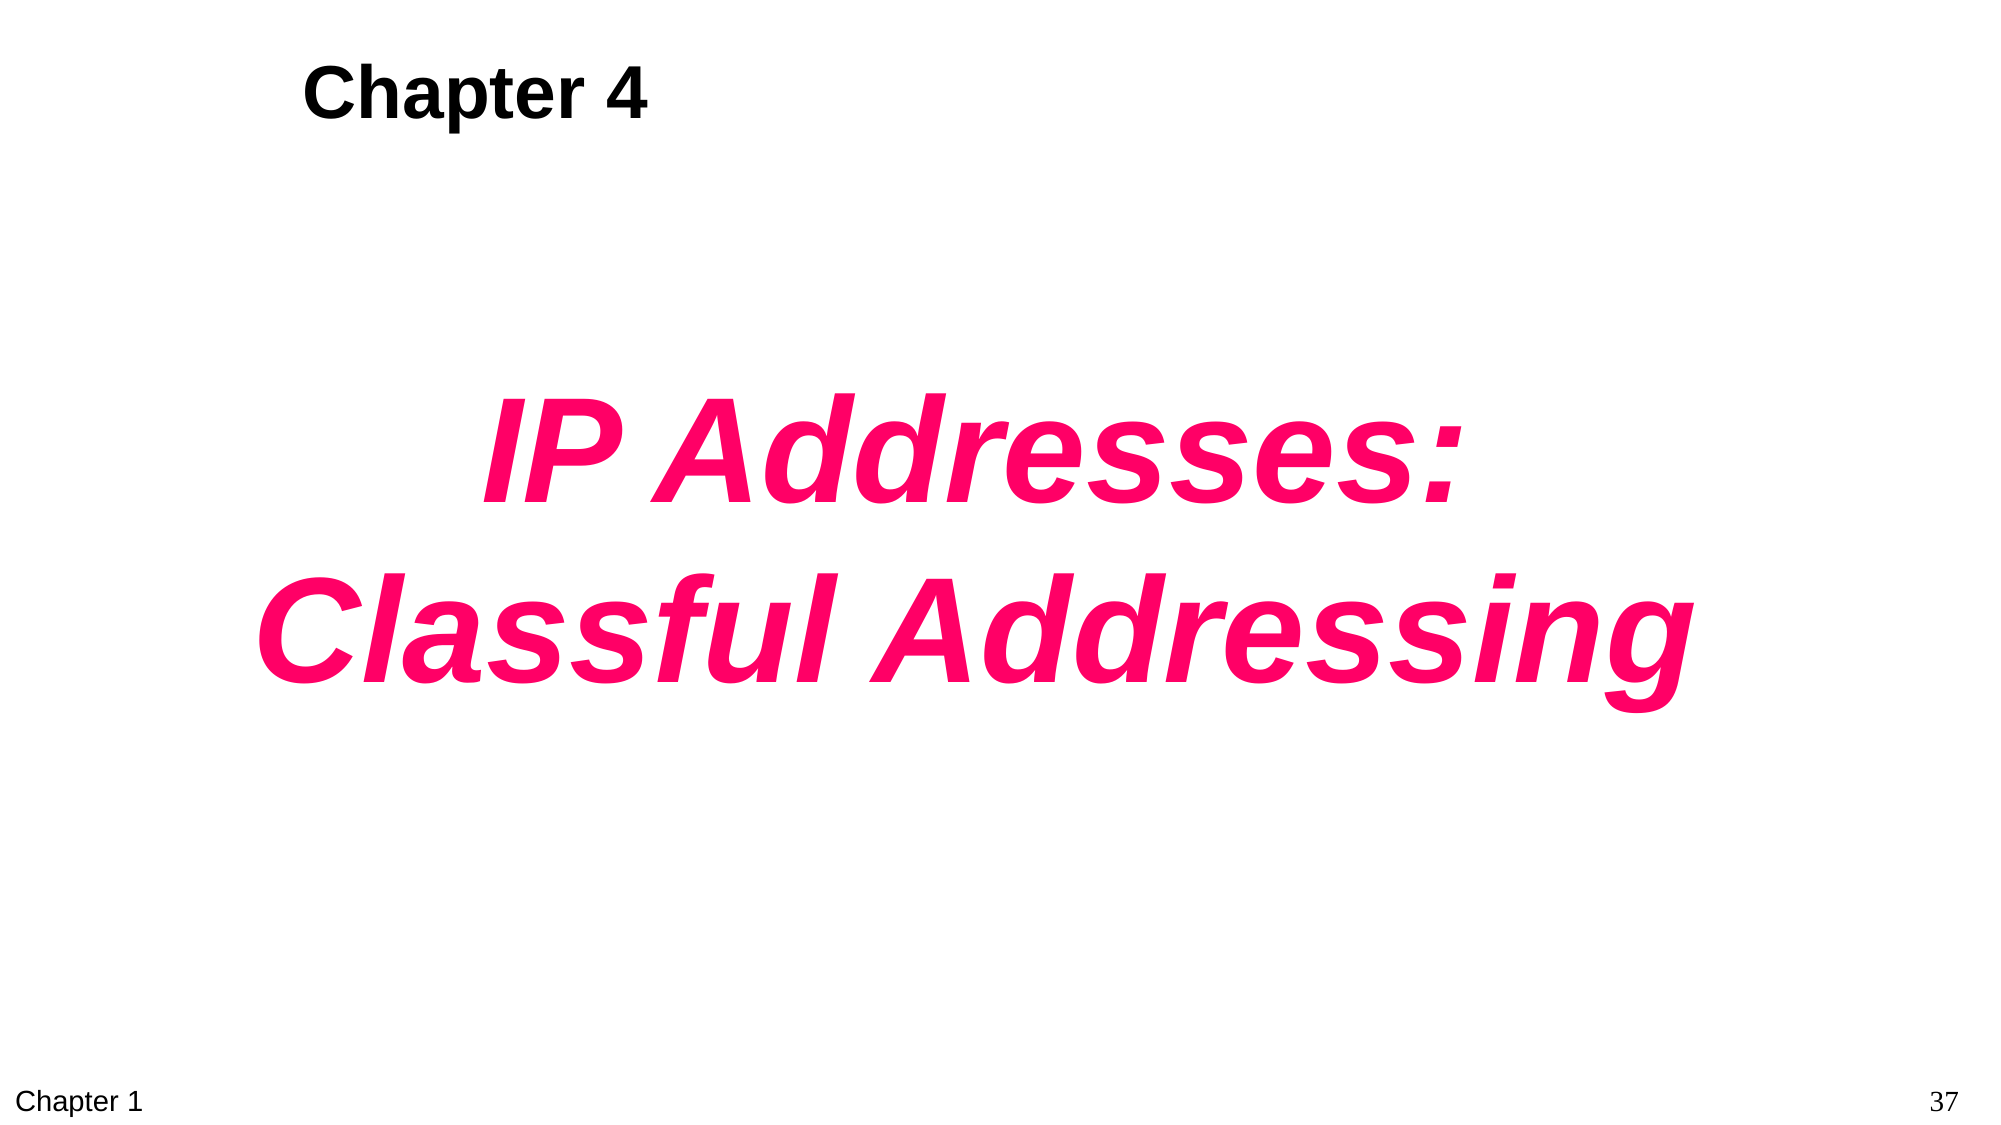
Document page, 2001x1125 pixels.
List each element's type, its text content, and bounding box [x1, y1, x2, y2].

text_box Chapter 4 [287, 35, 667, 141]
text_box IP Addresses: Classful Addressing [231, 344, 1721, 720]
